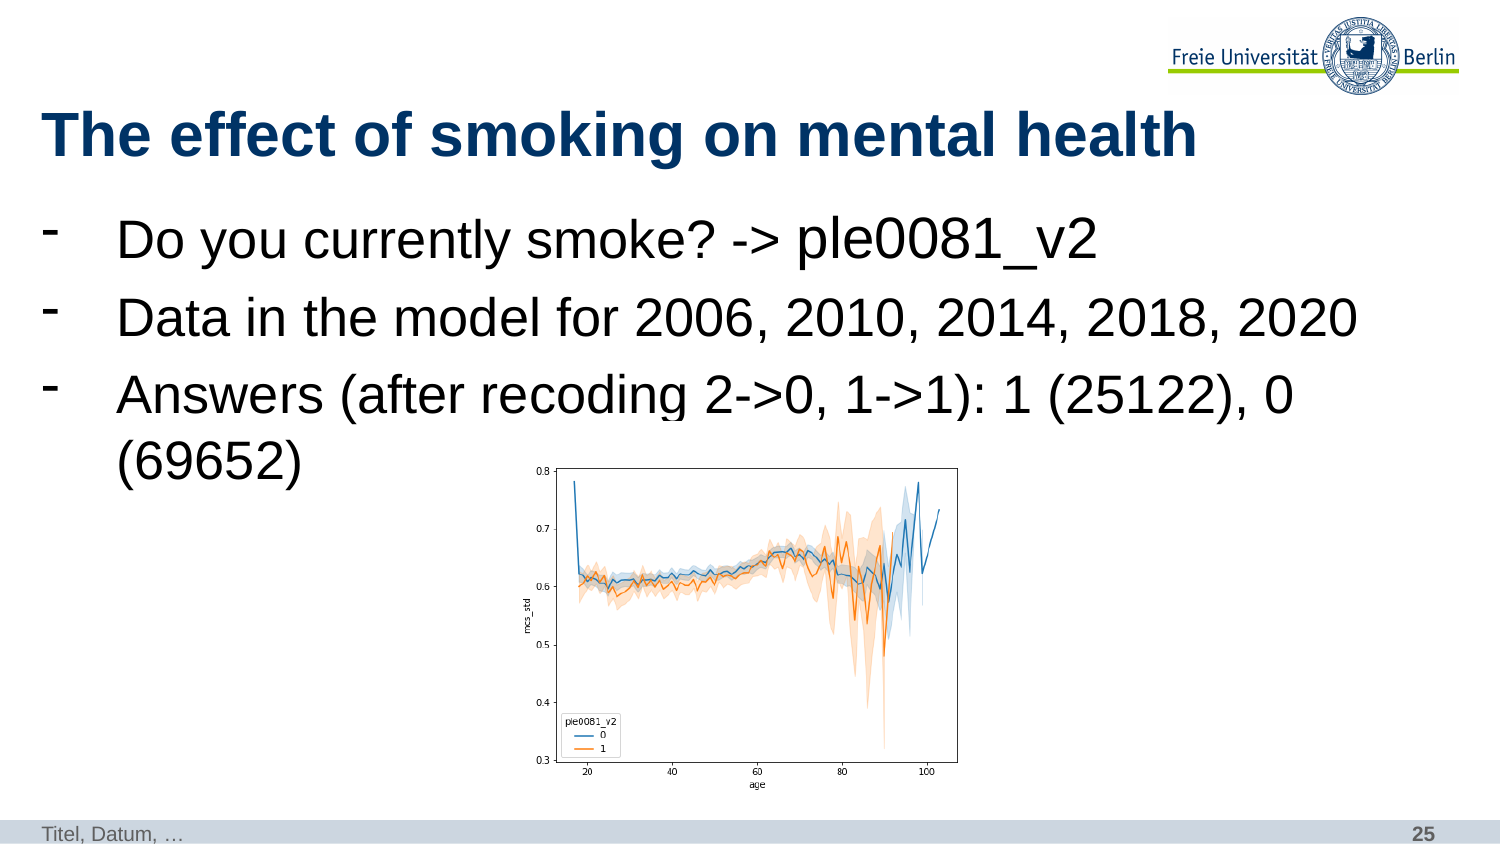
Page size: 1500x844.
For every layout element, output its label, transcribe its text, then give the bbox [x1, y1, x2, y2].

picture [491, 421, 1009, 810]
picture [1168, 17, 1459, 95]
footer Titel, Datum, … [40, 812, 1022, 843]
list Do you currently smoke? -> ple0081_v2 Data in the model for 2006, 2010, 2014, 2018, 2020 Answers (after recoding 2->0, 1->1): 1 (25122), 0 (69652) [40, 198, 1460, 798]
title The effect of smoking on mental health [40, 116, 1460, 170]
